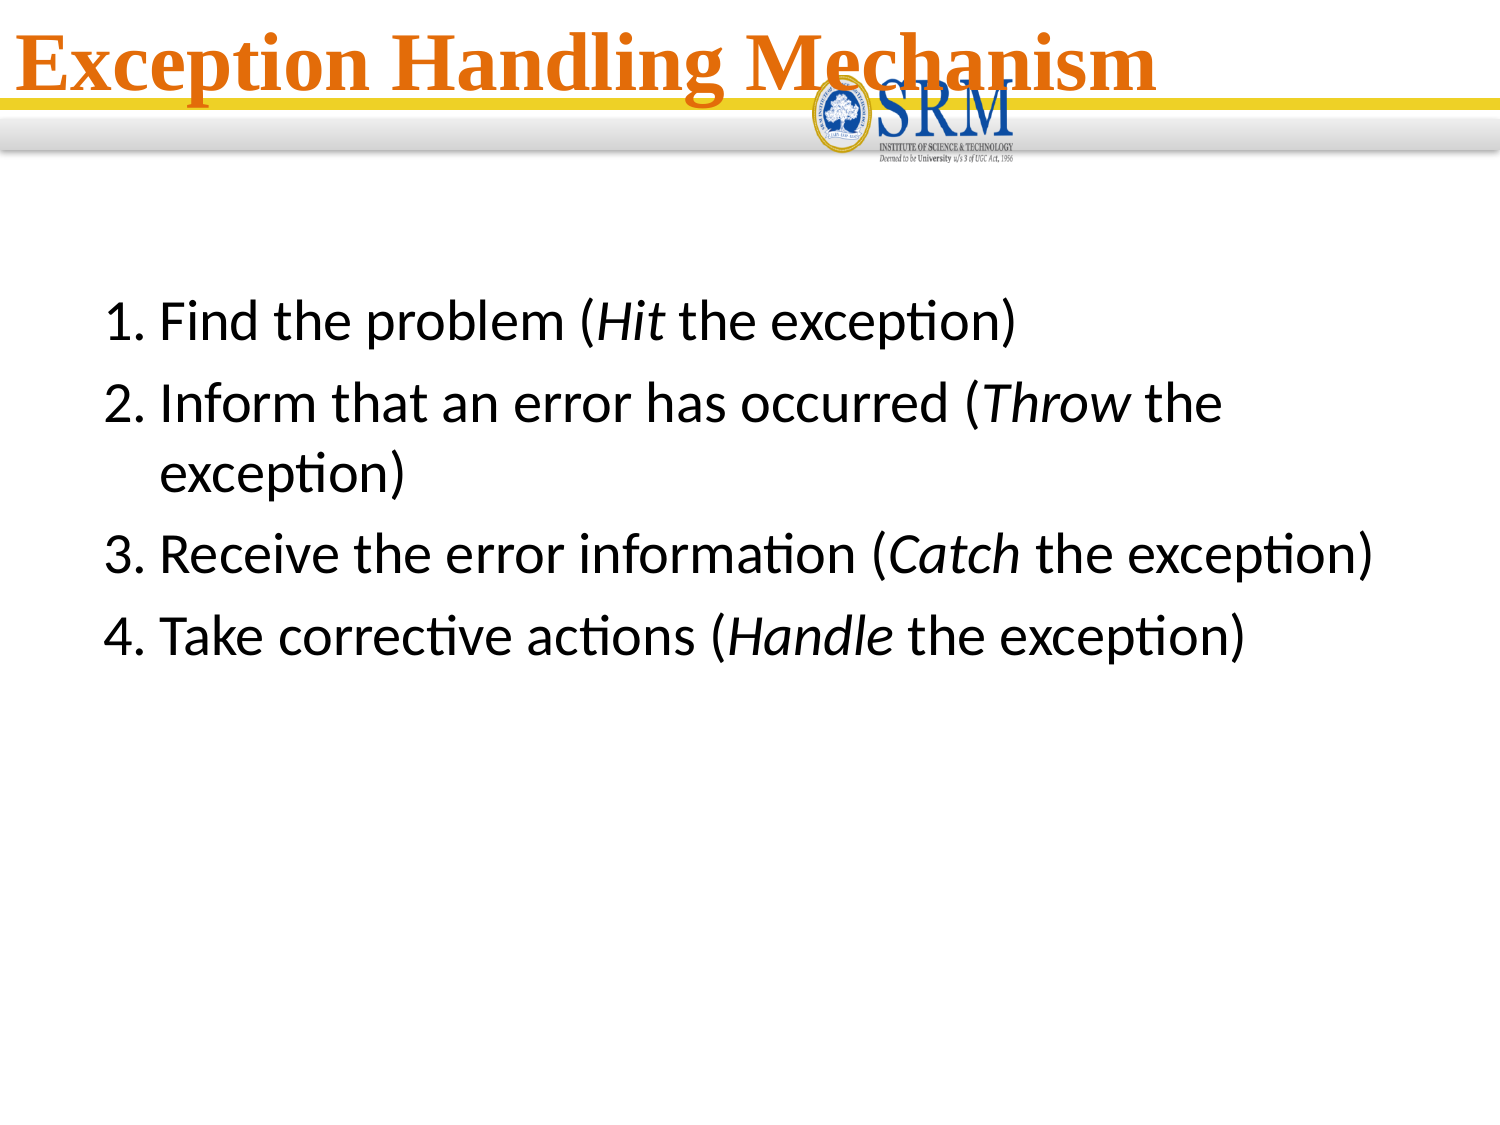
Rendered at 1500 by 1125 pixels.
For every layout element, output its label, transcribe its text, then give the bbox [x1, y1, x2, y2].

text_box Exception Handling Mechanism [0, 0, 1350, 150]
text_box Find the problem (Hit the exception) Inform that an error has occurred (Throw the exception) Receive the error information (Catch the exception) Take corrective actions (Handle the exception) [88, 274, 1426, 1100]
picture [812, 150, 1013, 163]
